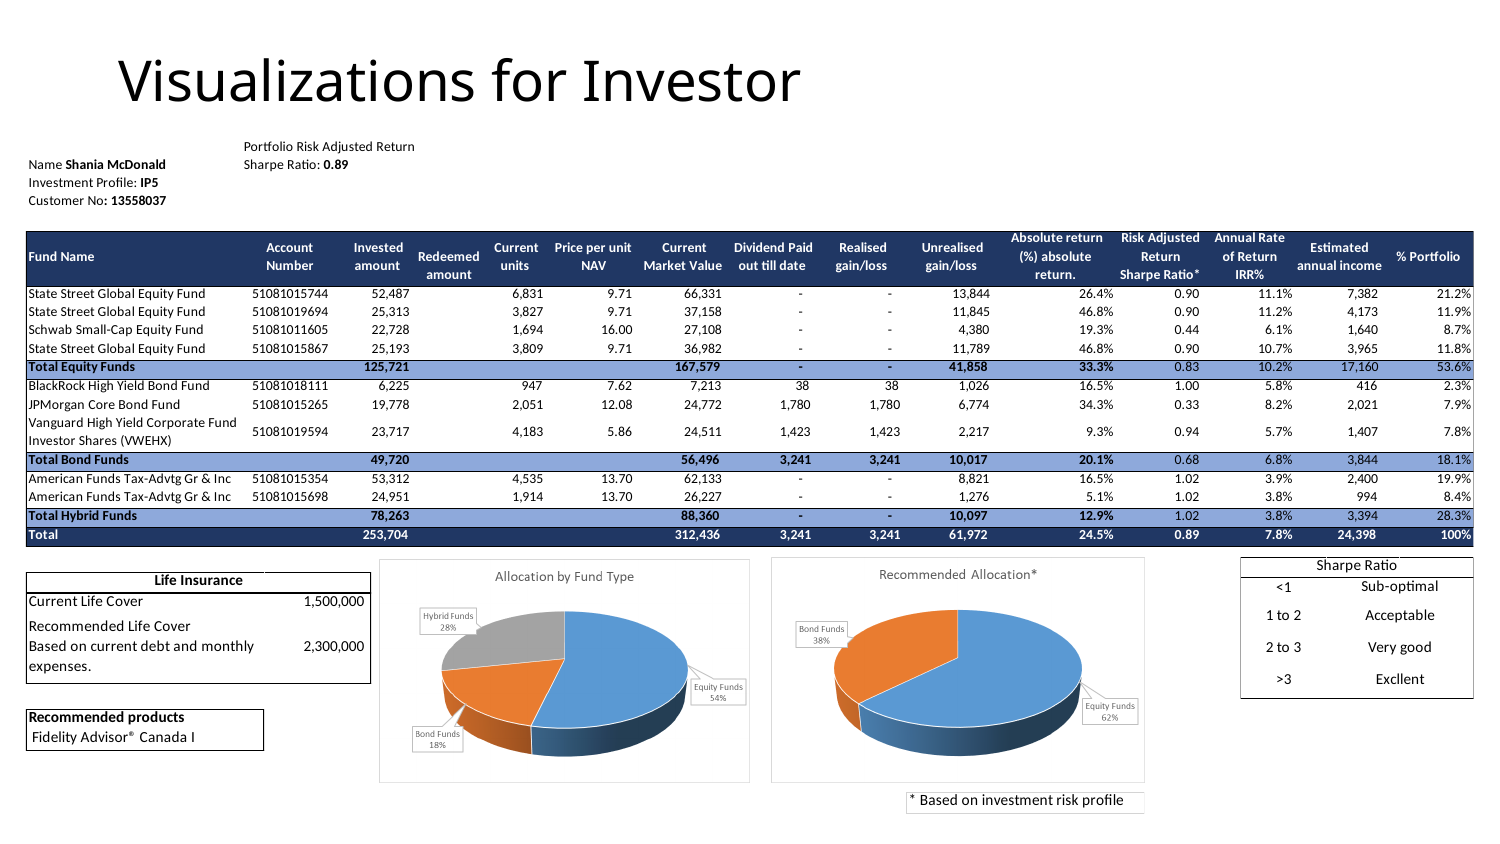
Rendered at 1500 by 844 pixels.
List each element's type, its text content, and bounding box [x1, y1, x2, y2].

picture [379, 559, 750, 783]
picture [25, 121, 1474, 548]
picture [25, 572, 372, 685]
title Visualizations for Investor [103, 44, 1397, 121]
picture [1240, 557, 1475, 700]
picture [25, 709, 265, 752]
picture [771, 557, 1145, 783]
picture [905, 792, 1145, 814]
